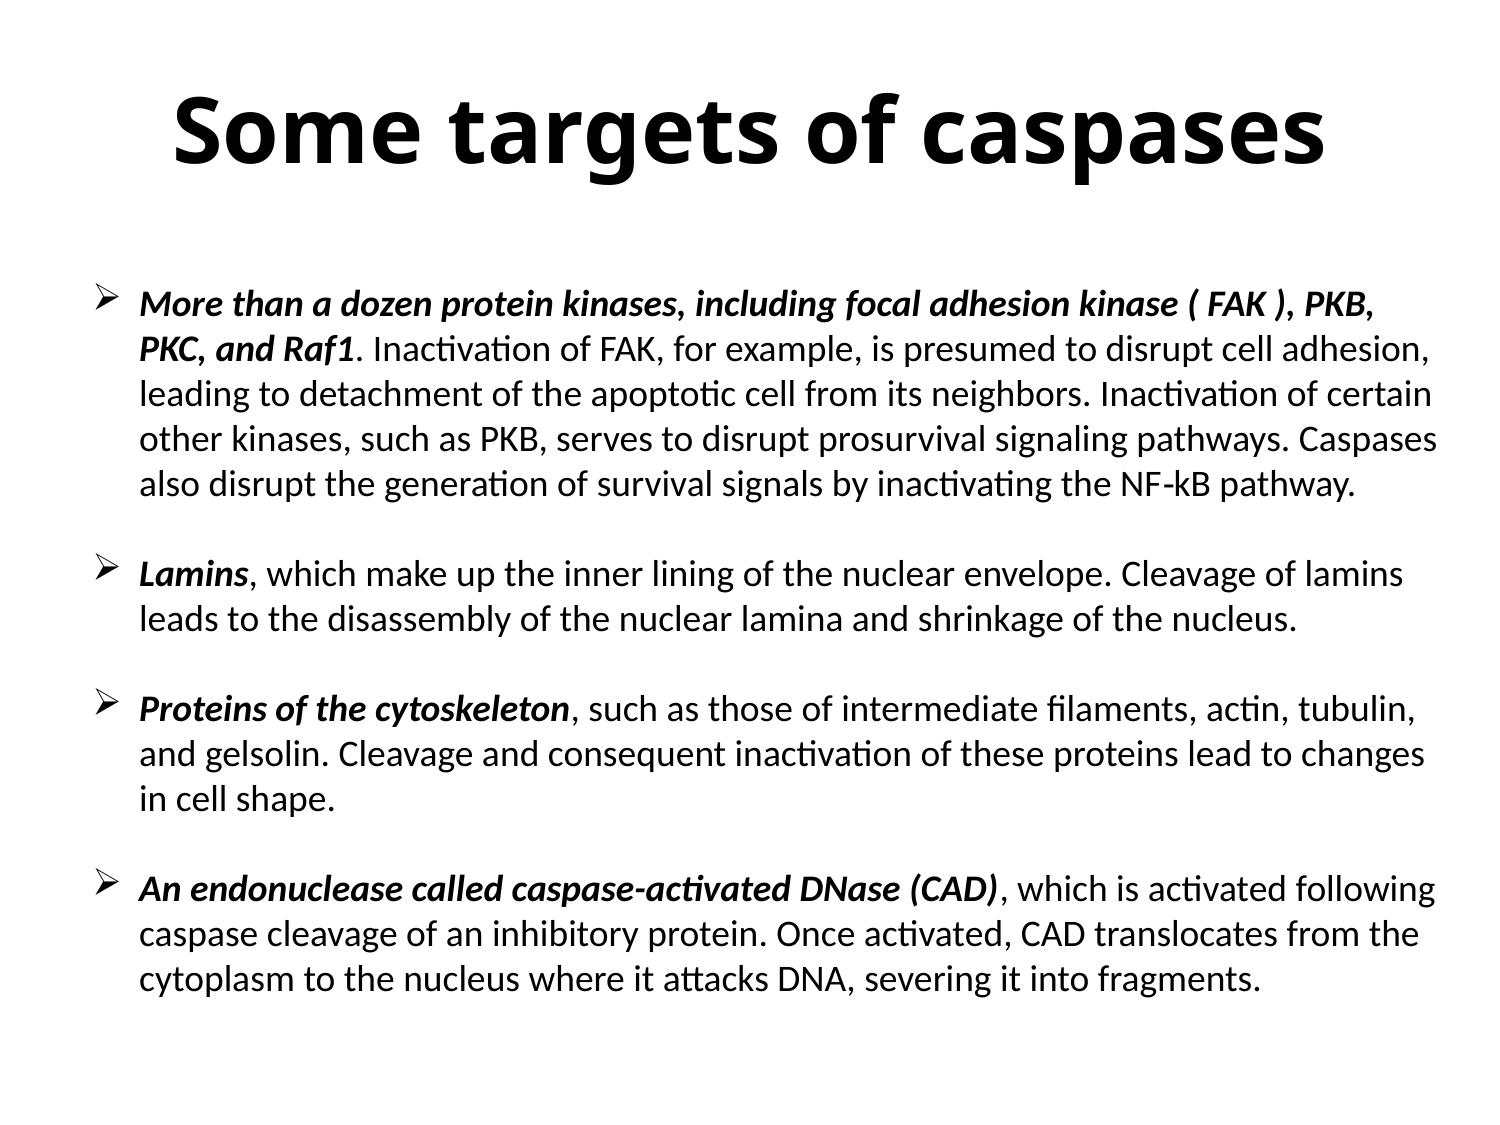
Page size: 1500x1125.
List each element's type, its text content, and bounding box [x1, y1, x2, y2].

title Some targets of caspases [103, 59, 1397, 209]
text_box More than a dozen protein kinases, including focal adhesion kinase ( FAK ), PKB, PKC, and Raf1. Inactivation of FAK, for example, is presumed to disrupt cell adhesion, leading to detachment of the apoptotic cell from its neighbors. Inactivation of certain other kinases, such as PKB, serves to disrupt prosurvival signaling pathways. Caspases also disrupt the generation of survival signals by inactivating the NF‐kB pathway. Lamins, which make up the inner lining of the nuclear envelope. Cleavage of lamins leads to the disassembly of the nuclear lamina and shrinkage of the nucleus. Proteins of the cytoskeleton, such as those of intermediate filaments, actin, tubulin, and gelsolin. Cleavage and consequent inactivation of these proteins lead to changes in cell shape. An endonuclease called caspase-activated DNase (CAD), which is activated following caspase cleavage of an inhibitory protein. Once activated, CAD translocates from the cytoplasm to the nucleus where it attacks DNA, severing it into fragments. [77, 271, 1462, 1007]
